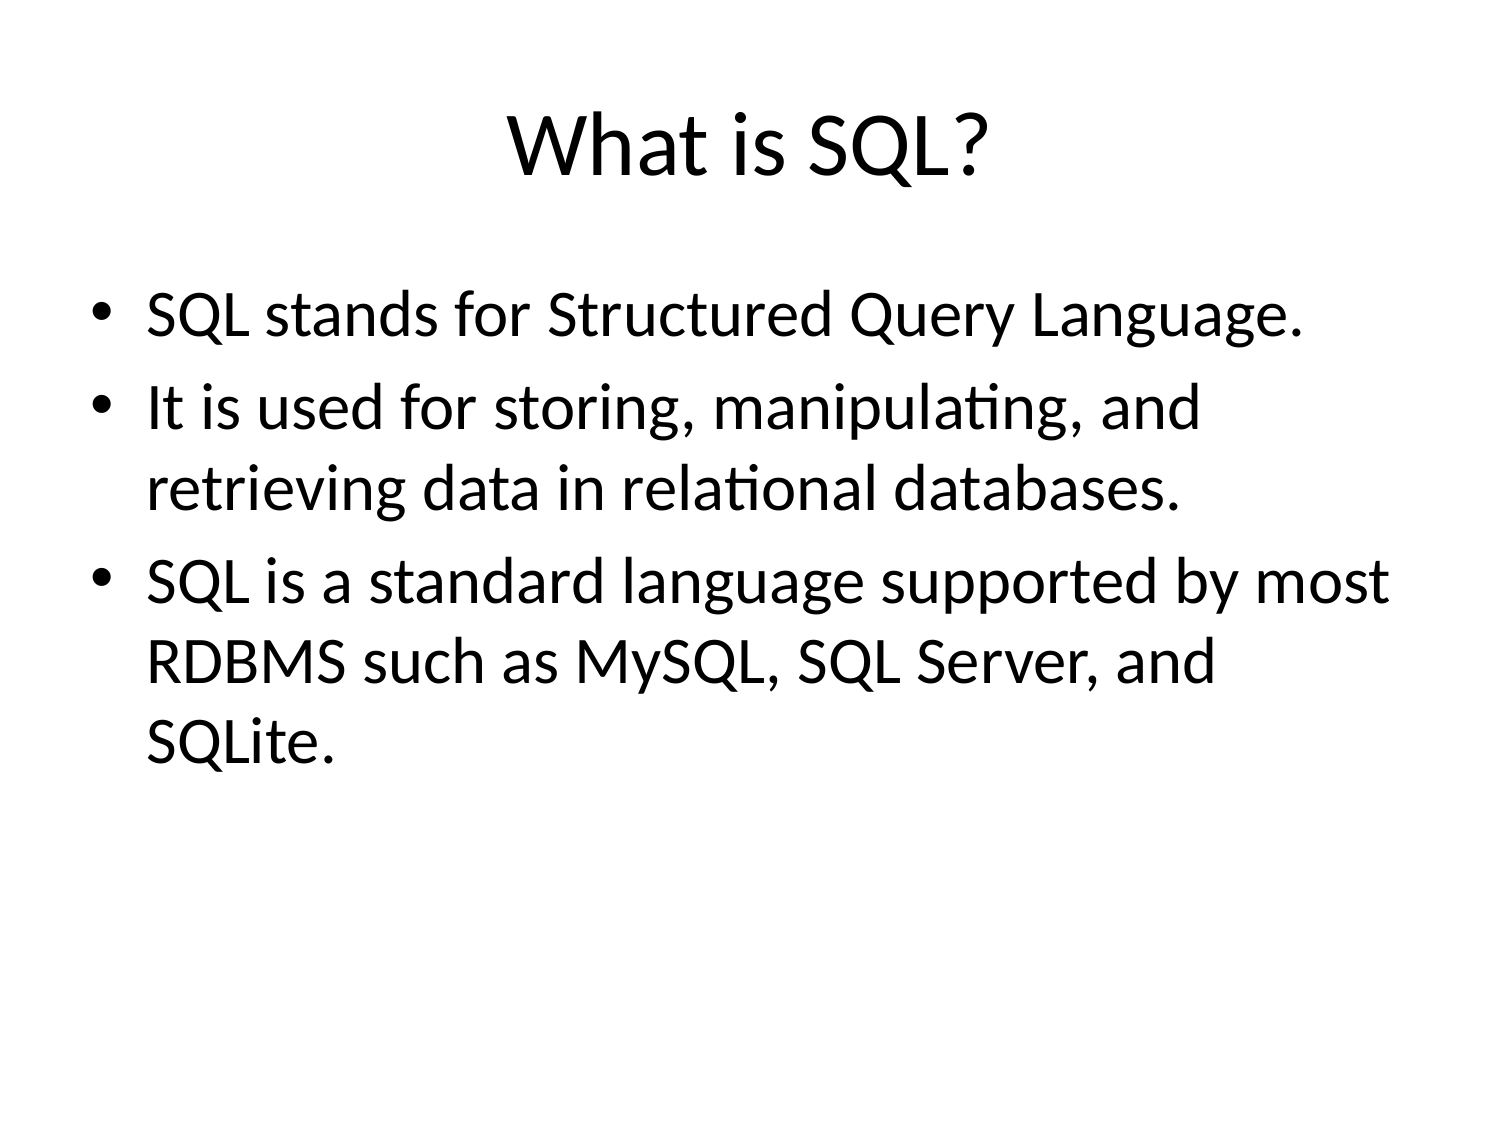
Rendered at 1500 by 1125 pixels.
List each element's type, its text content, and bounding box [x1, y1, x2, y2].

title What is SQL? [75, 45, 1425, 233]
list SQL stands for Structured Query Language. It is used for storing, manipulating, and retrieving data in relational databases. SQL is a standard language supported by most RDBMS such as MySQL, SQL Server, and SQLite. [75, 262, 1425, 1005]
